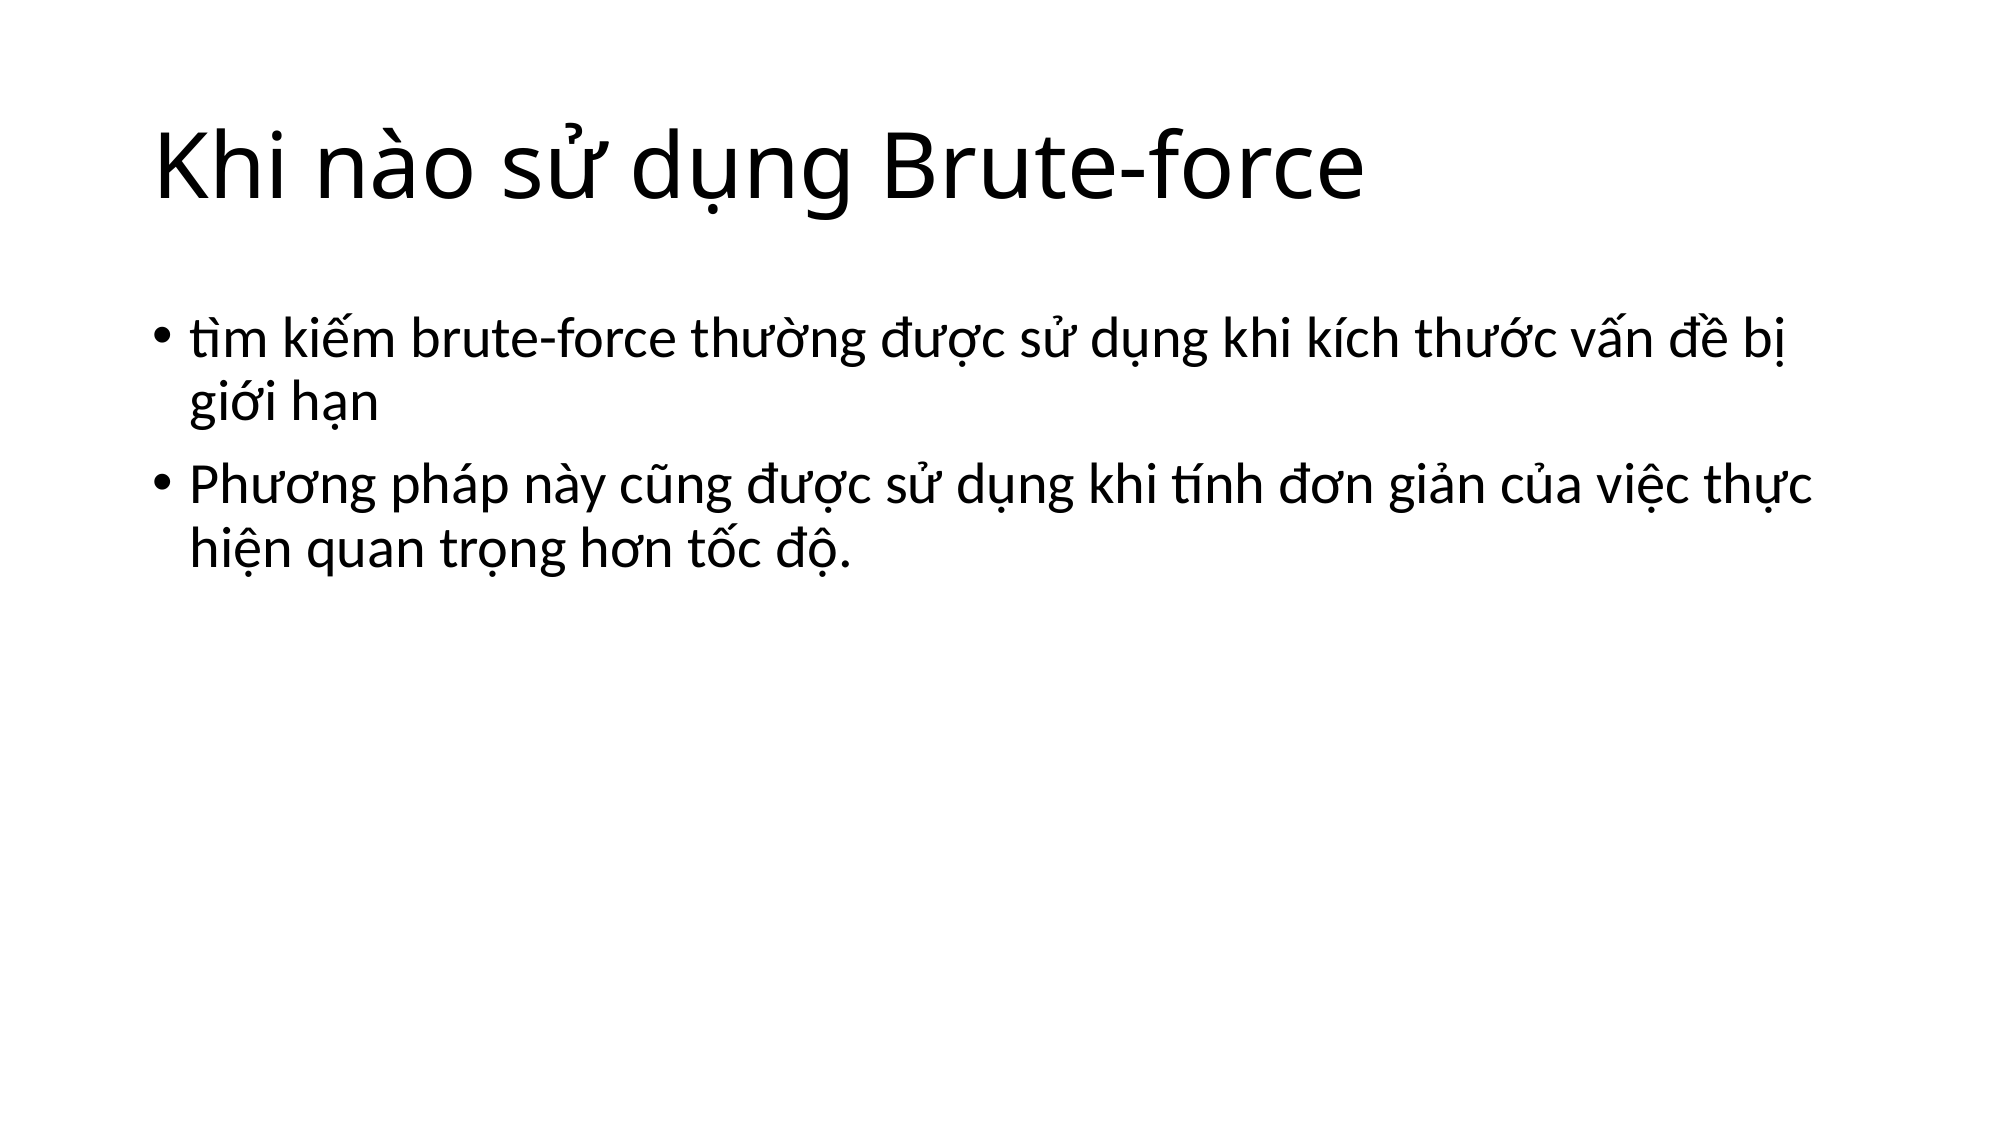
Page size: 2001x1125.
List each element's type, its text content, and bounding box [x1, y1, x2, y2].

title Khi nào sử dụng Brute-force [137, 59, 1863, 278]
list tìm kiếm brute-force thường được sử dụng khi kích thước vấn đề bị giới hạn Phương pháp này cũng được sử dụng khi tính đơn giản của việc thực hiện quan trọng hơn tốc độ. [137, 299, 1863, 1014]
